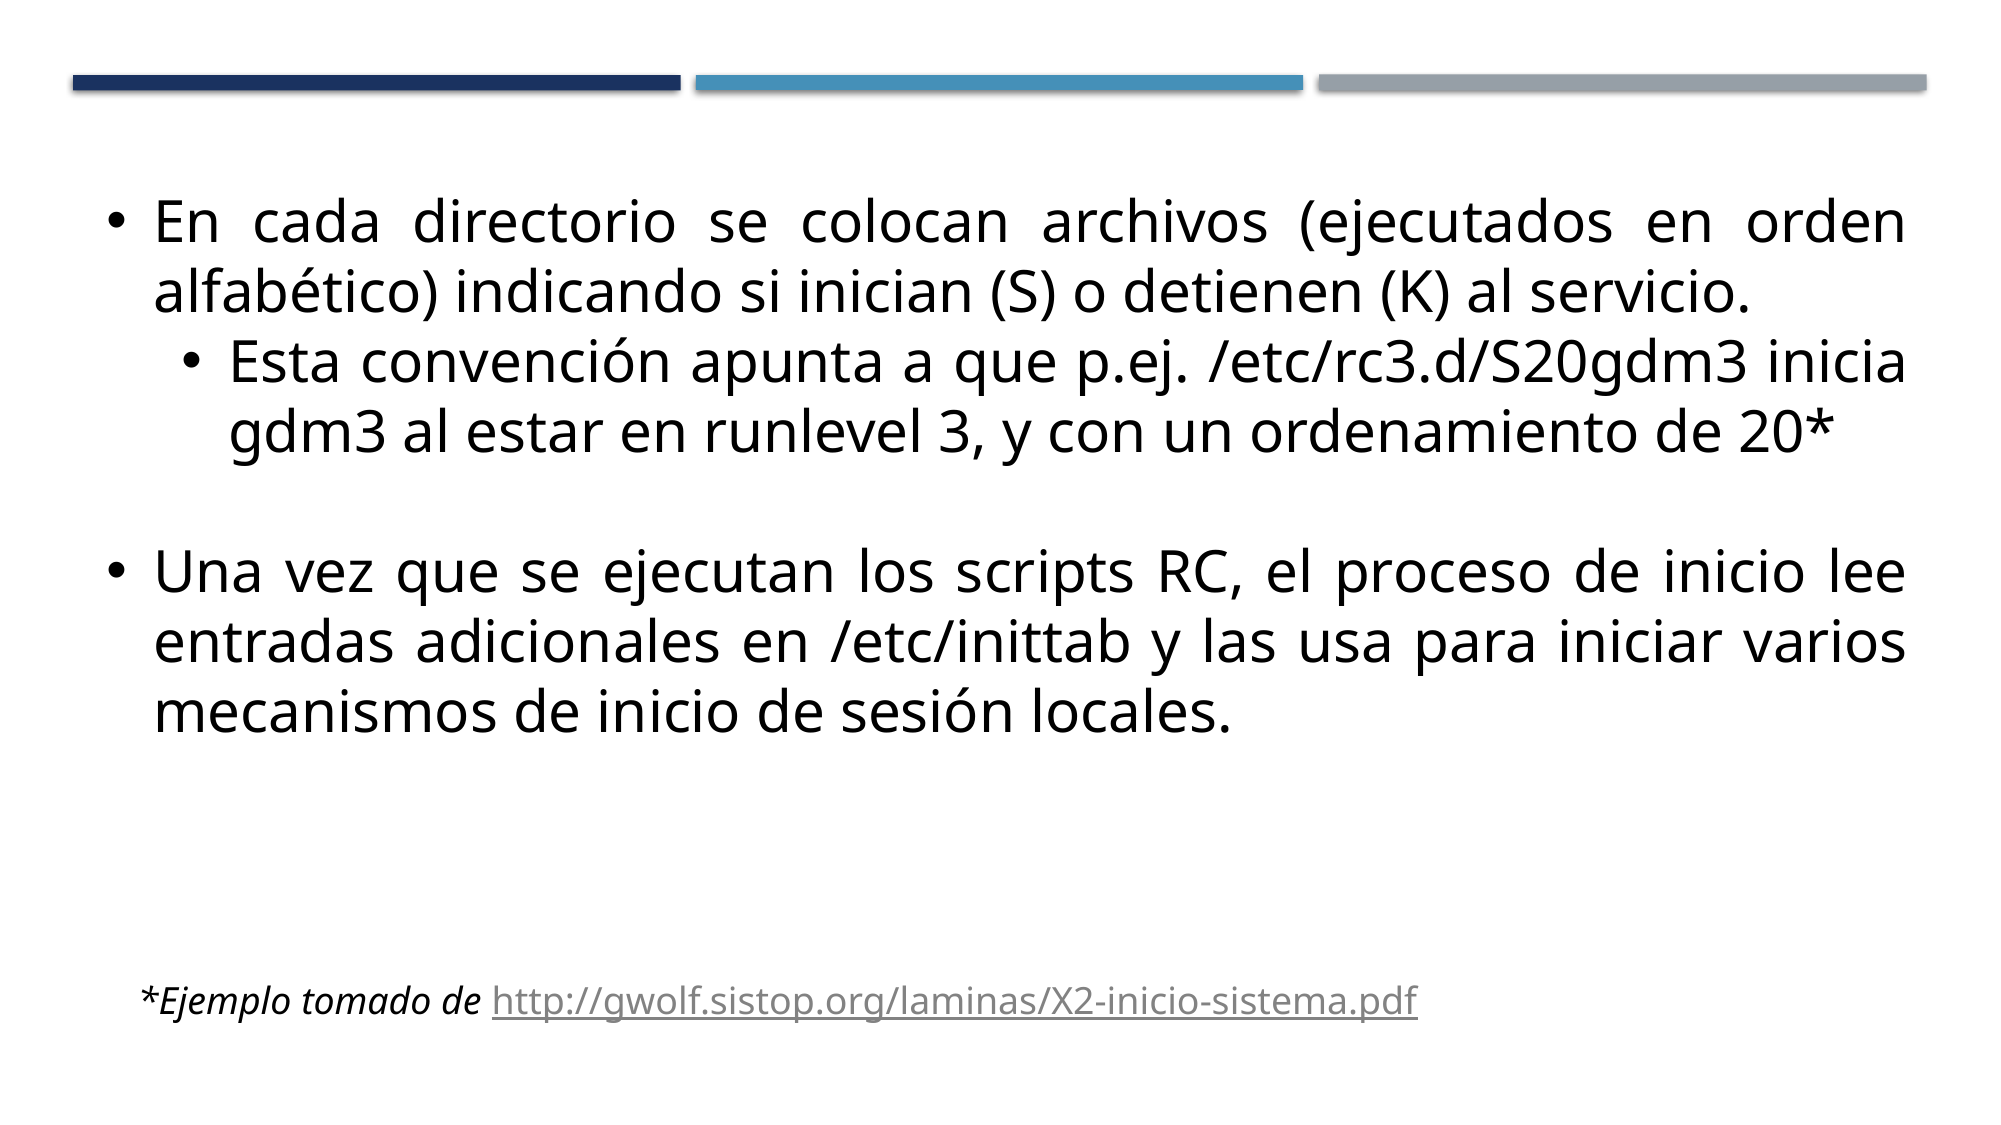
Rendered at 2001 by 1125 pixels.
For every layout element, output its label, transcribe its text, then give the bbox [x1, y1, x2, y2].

text_box *Ejemplo tomado de http://gwolf.sistop.org/laminas/X2-inicio-sistema.pdf [123, 969, 1825, 1081]
text_box En cada directorio se colocan archivos (ejecutados en orden alfabético) indicando si inician (S) o detienen (K) al servicio. Esta convención apunta a que p.ej. /etc/rc3.d/S20gdm3 inicia gdm3 al estar en runlevel 3, y con un ordenamiento de 20* Una vez que se ejecutan los scripts RC, el proceso de inicio lee entradas adicionales en /etc/inittab y las usa para iniciar varios mecanismos de inicio de sesión locales. [91, 176, 1923, 822]
